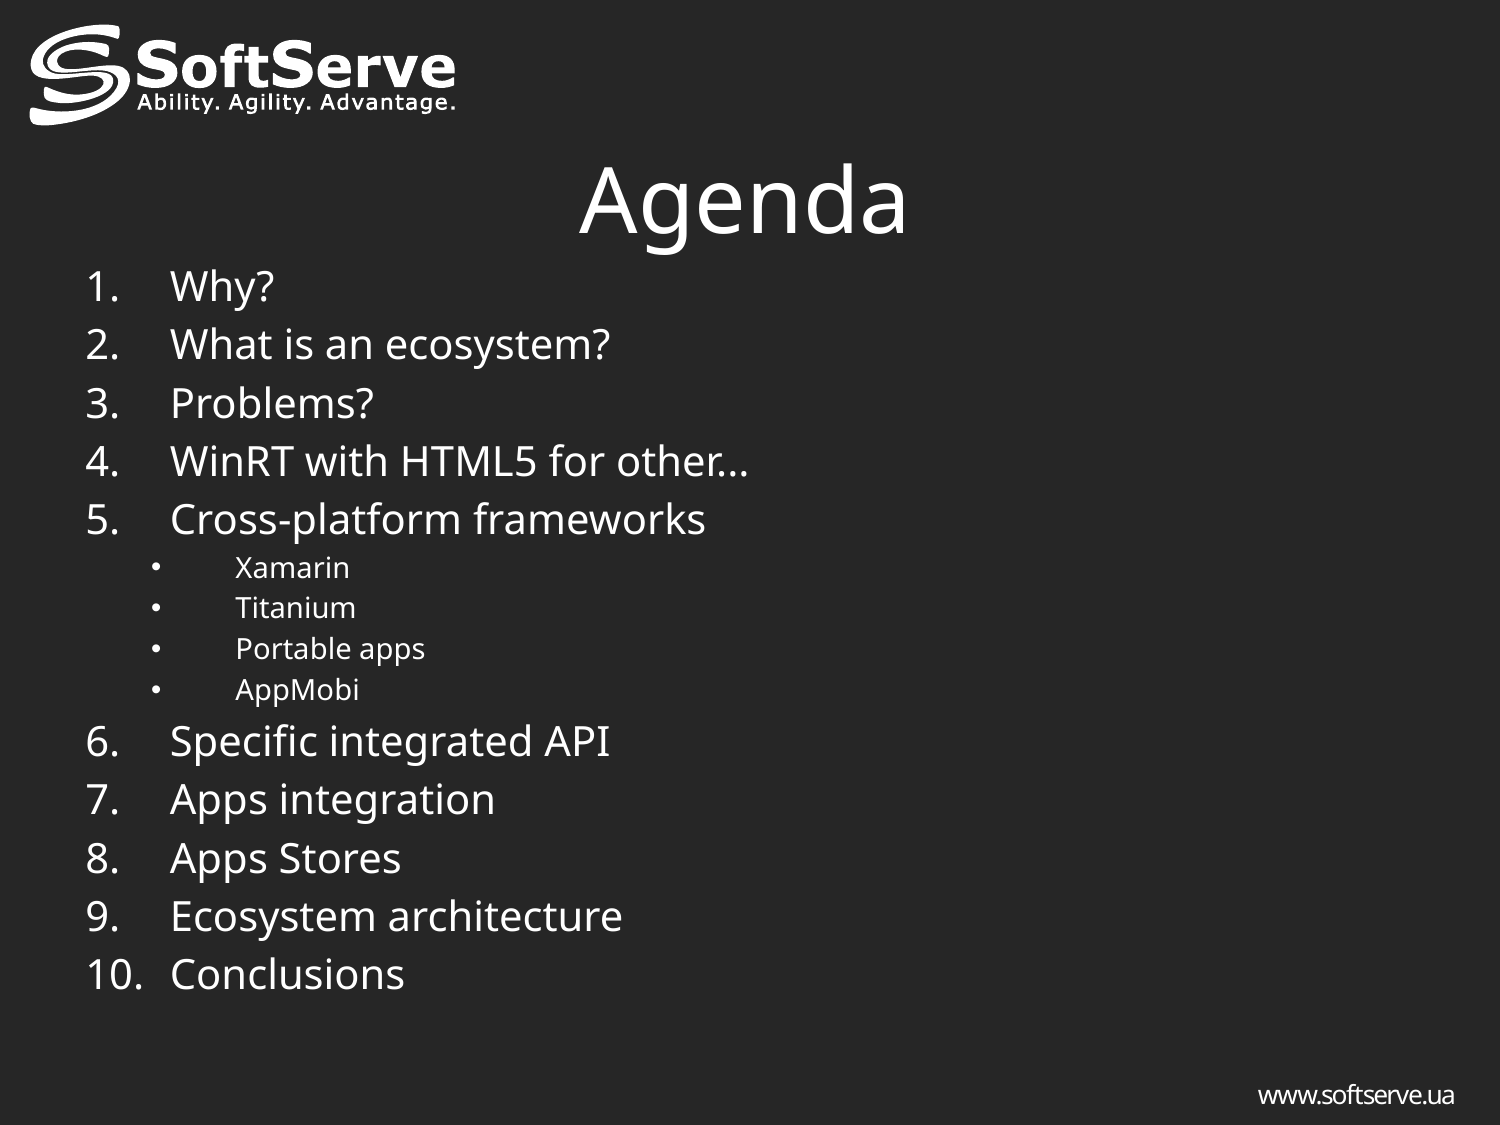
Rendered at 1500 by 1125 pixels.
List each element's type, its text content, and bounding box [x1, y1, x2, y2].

list Why? What is an ecosystem? Problems? WinRT with HTML5 for other... Cross-platform frameworks Xamarin Titanium Portable apps AppMobi Specific integrated API Apps integration Apps Stores Ecosystem architecture Conclusions [70, 252, 1421, 1021]
title Agenda [70, 134, 1421, 252]
